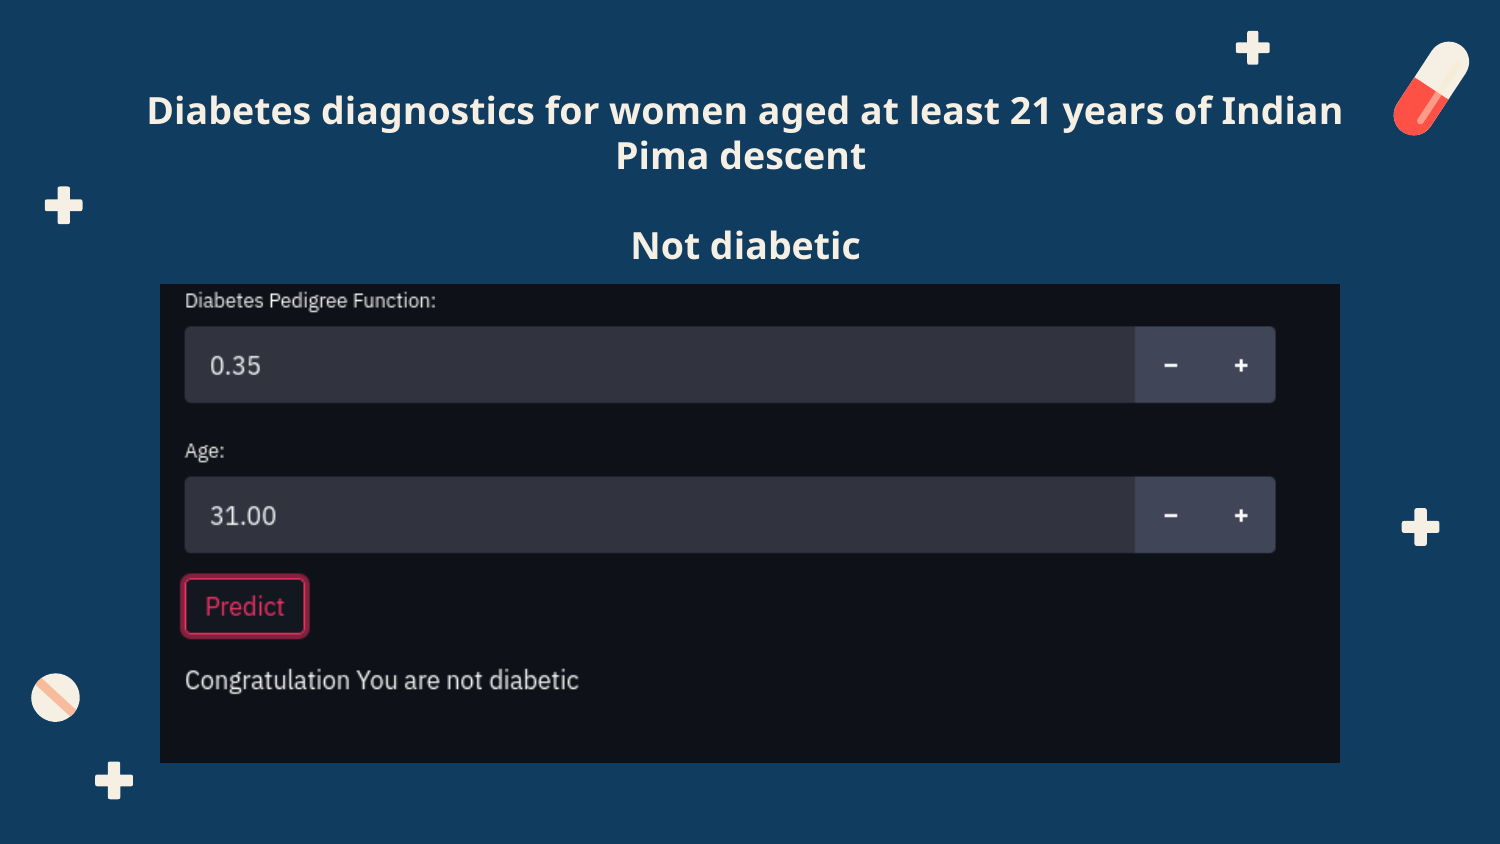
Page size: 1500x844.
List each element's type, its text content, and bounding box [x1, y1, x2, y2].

picture [159, 284, 1340, 763]
title Diabetes diagnostics for women aged at least 21 years of Indian Pima descent Not diabetic [112, 71, 1380, 166]
